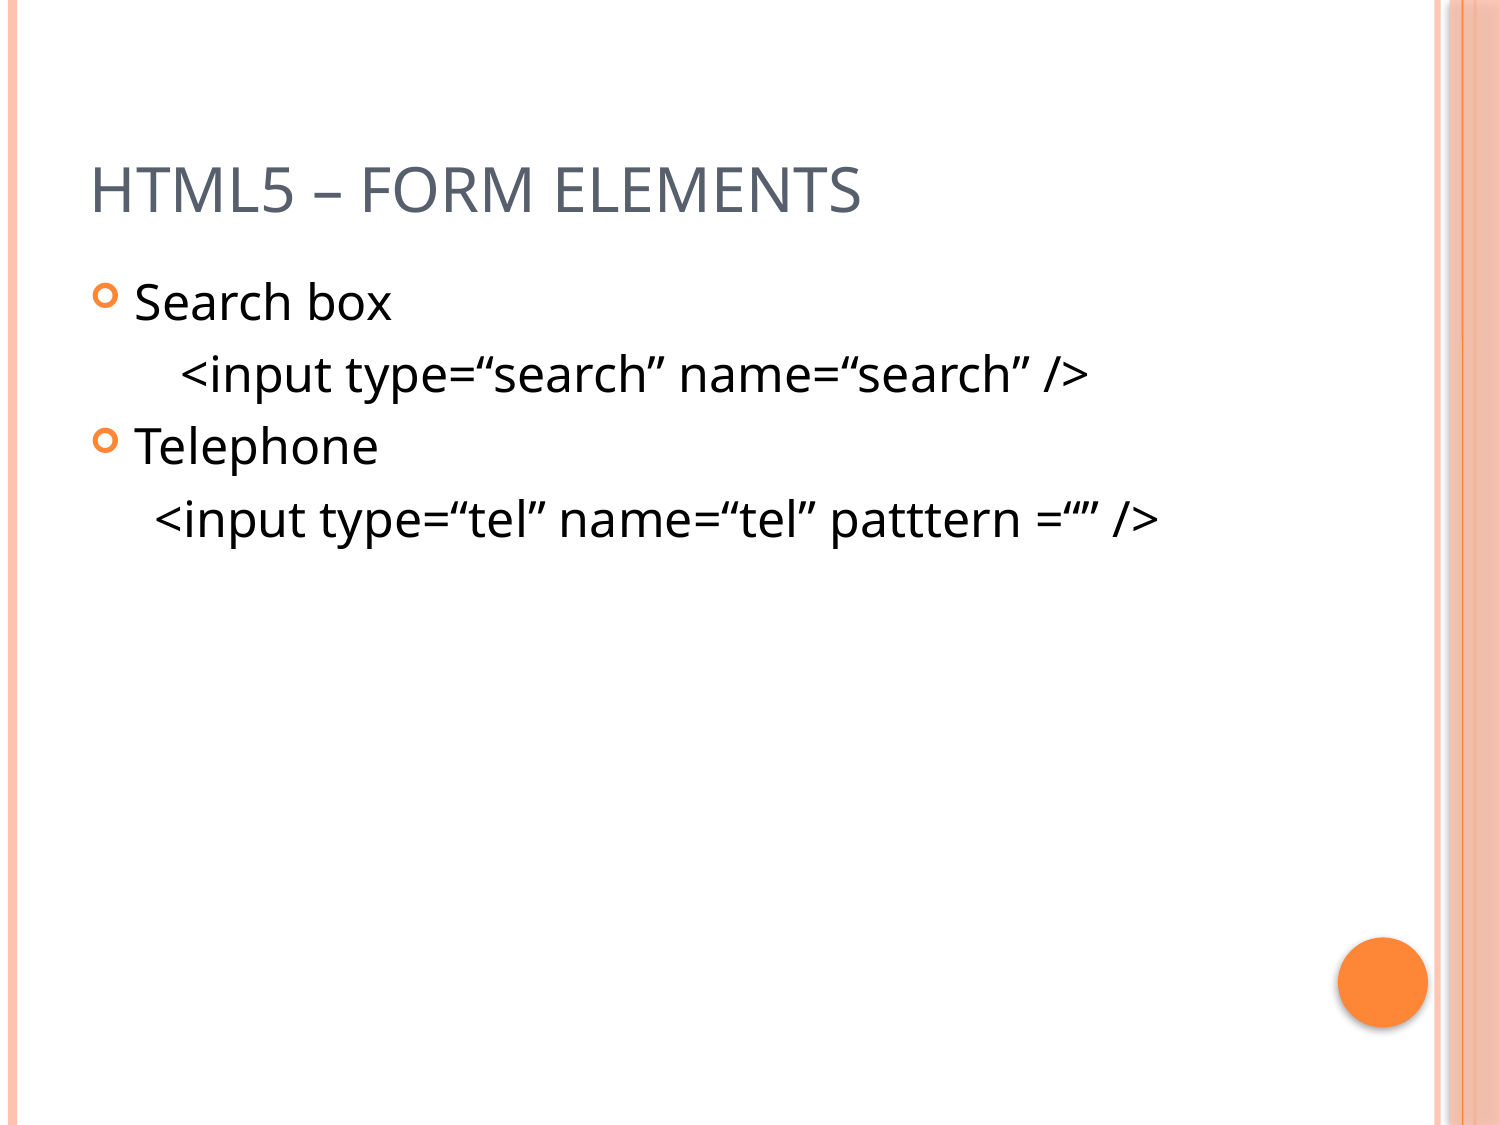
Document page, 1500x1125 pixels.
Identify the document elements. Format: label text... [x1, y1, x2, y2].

list Search box <input type=“search” name=“search” /> Telephone <input type=“tel” name=“tel” patttern =“” /> [75, 262, 1300, 1062]
title HTML5 – Form Elements [75, 45, 1300, 233]
